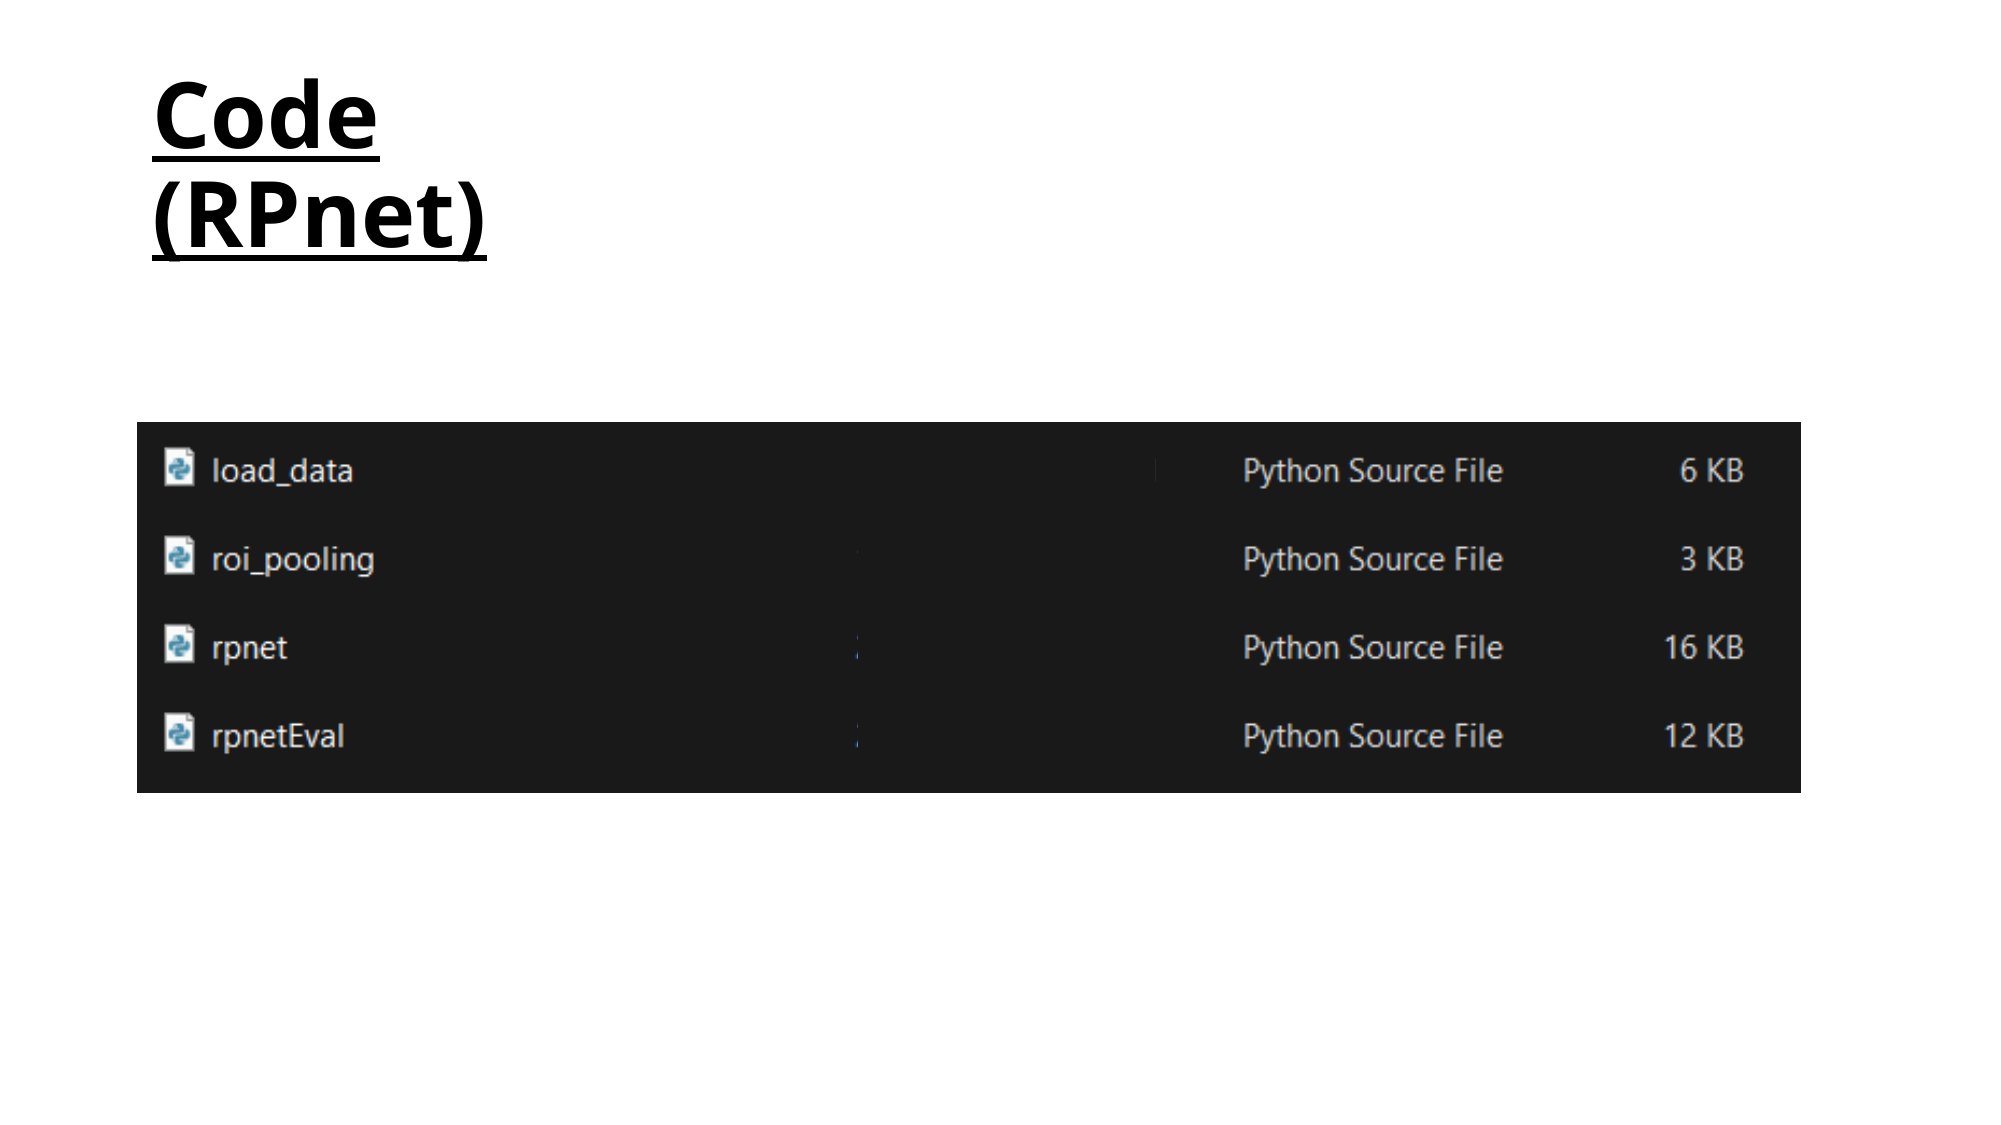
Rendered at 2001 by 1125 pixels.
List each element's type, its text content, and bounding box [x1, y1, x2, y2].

title Code (RPnet) [137, 59, 1863, 278]
picture [137, 422, 1801, 793]
